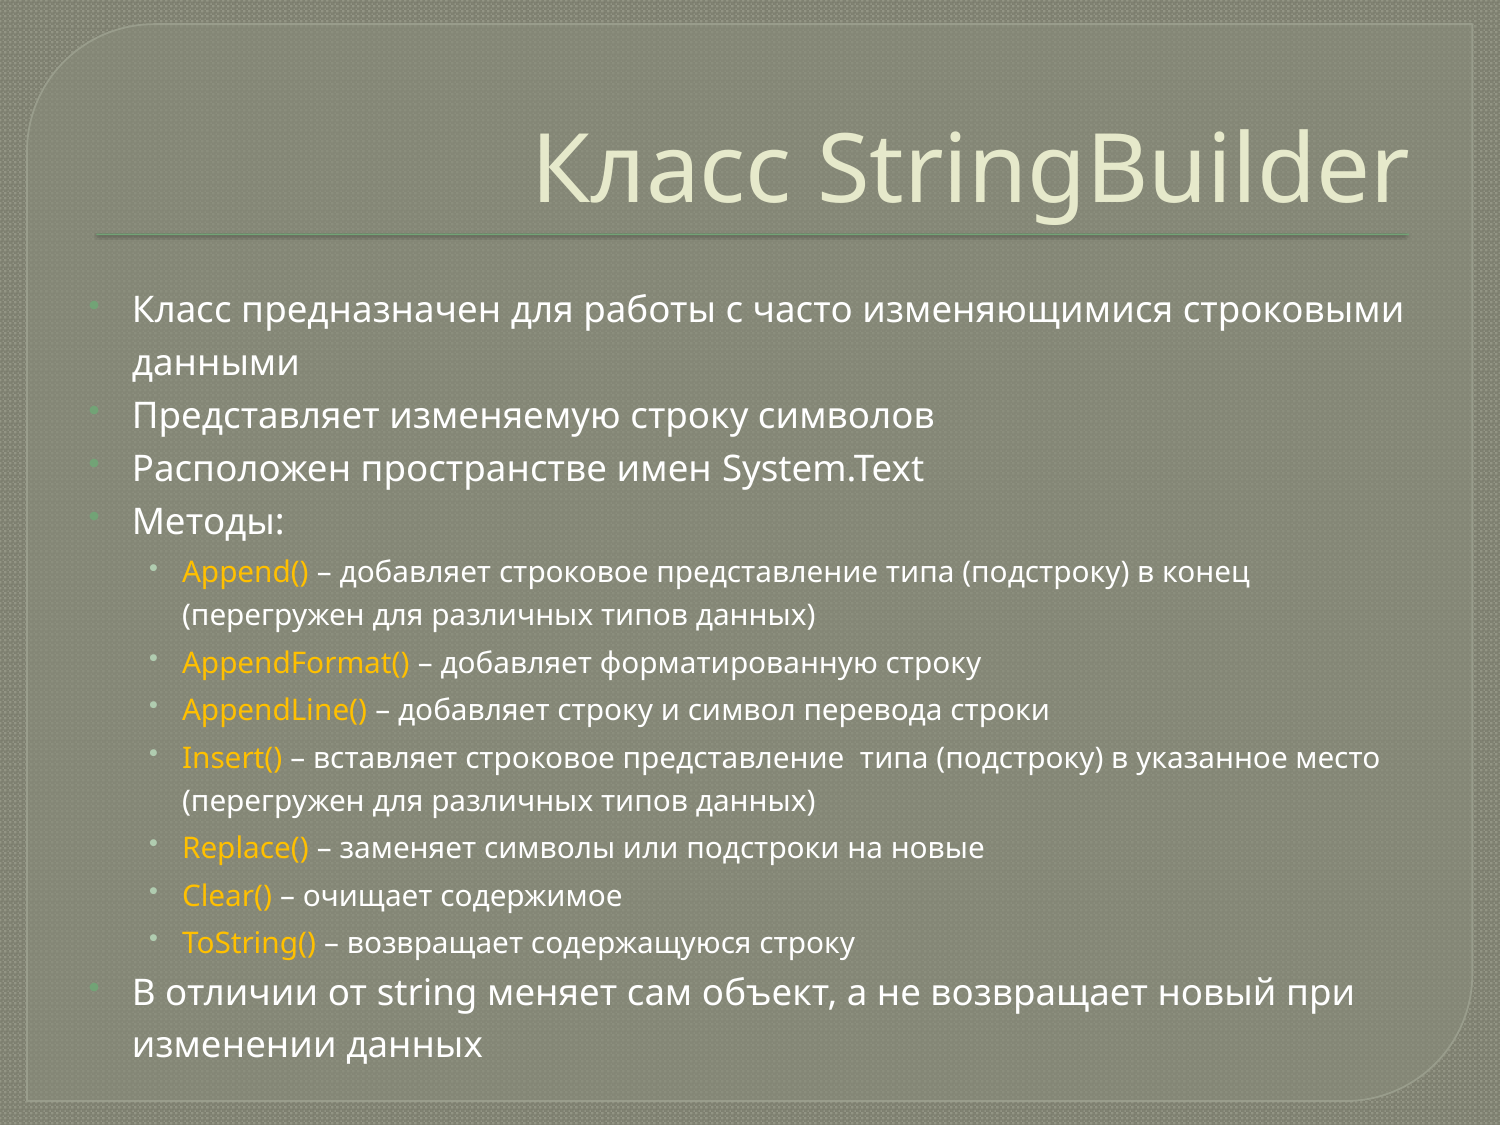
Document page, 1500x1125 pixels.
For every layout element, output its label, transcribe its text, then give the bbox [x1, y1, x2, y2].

list Класс предназначен для работы с часто изменяющимися строковыми данными Представляет изменяемую строку символов Расположен пространстве имен System.Text Методы: Append() – добавляет строковое представление типа (подстроку) в конец (перегружен для различных типов данных) AppendFormat() – добавляет форматированную строку AppendLine() – добавляет строку и символ перевода строки Insert() – вставляет строковое представление типа (подстроку) в указанное место (перегружен для различных типов данных) Replace() – заменяет символы или подстроки на новые Clear() – очищает содержимое ToString() – возвращает содержащуюся строку В отличии от string меняет сам объект, а не возвращает новый при изменении данных [75, 270, 1425, 1083]
title Класс StringBuilder [75, 41, 1425, 230]
